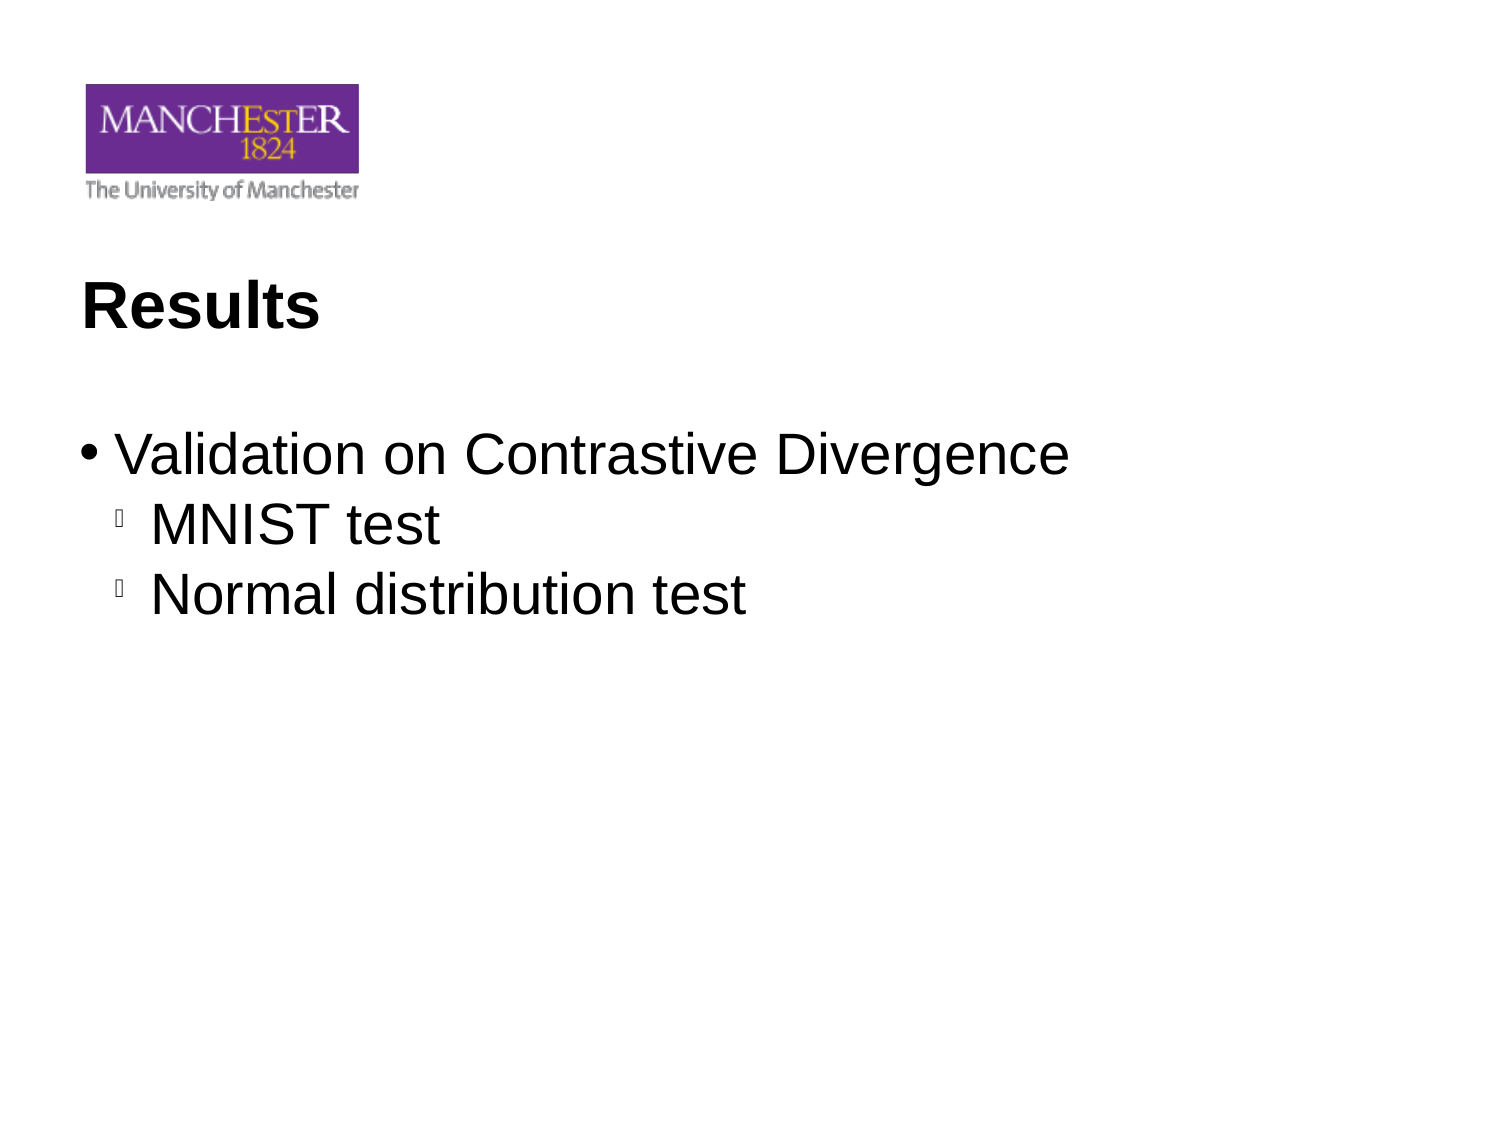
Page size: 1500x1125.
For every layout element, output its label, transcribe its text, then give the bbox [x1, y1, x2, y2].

text_box Validation on Contrastive Divergence MNIST test Normal distribution test [64, 408, 1415, 1005]
text_box Results [66, 208, 1025, 396]
